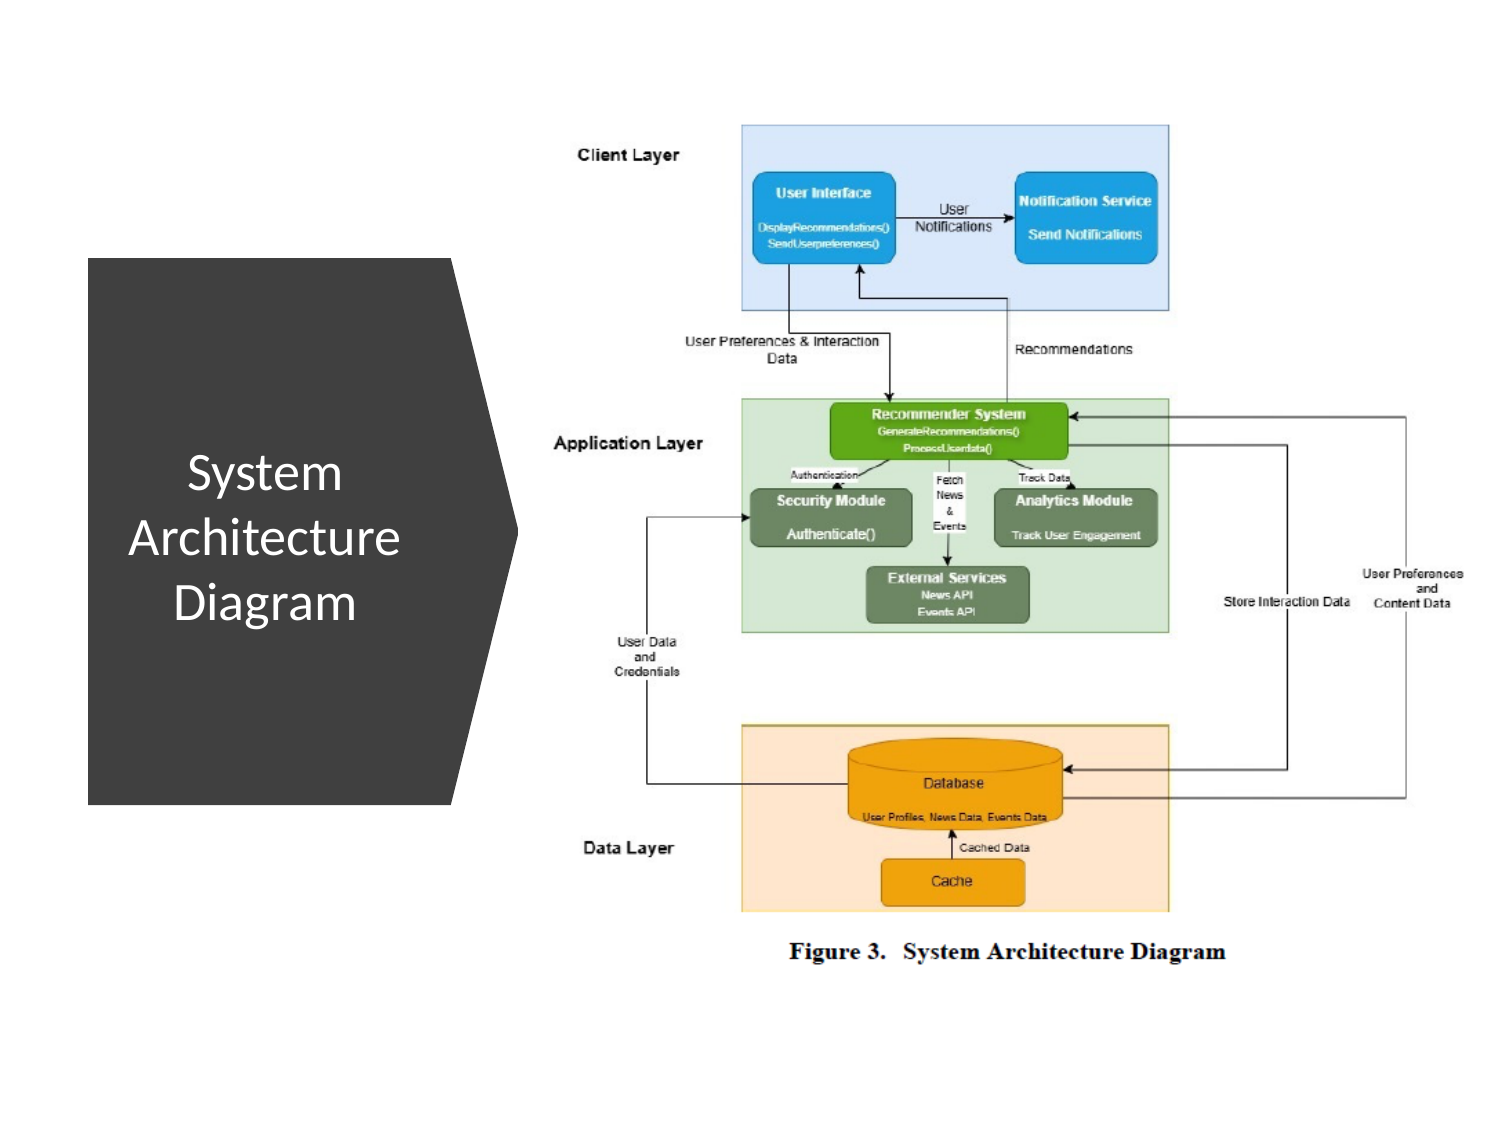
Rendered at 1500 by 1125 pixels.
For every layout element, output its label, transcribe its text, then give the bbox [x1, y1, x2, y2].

picture [518, 98, 1476, 978]
text_box [86, 256, 513, 808]
title System Architecture Diagram [103, 324, 428, 743]
